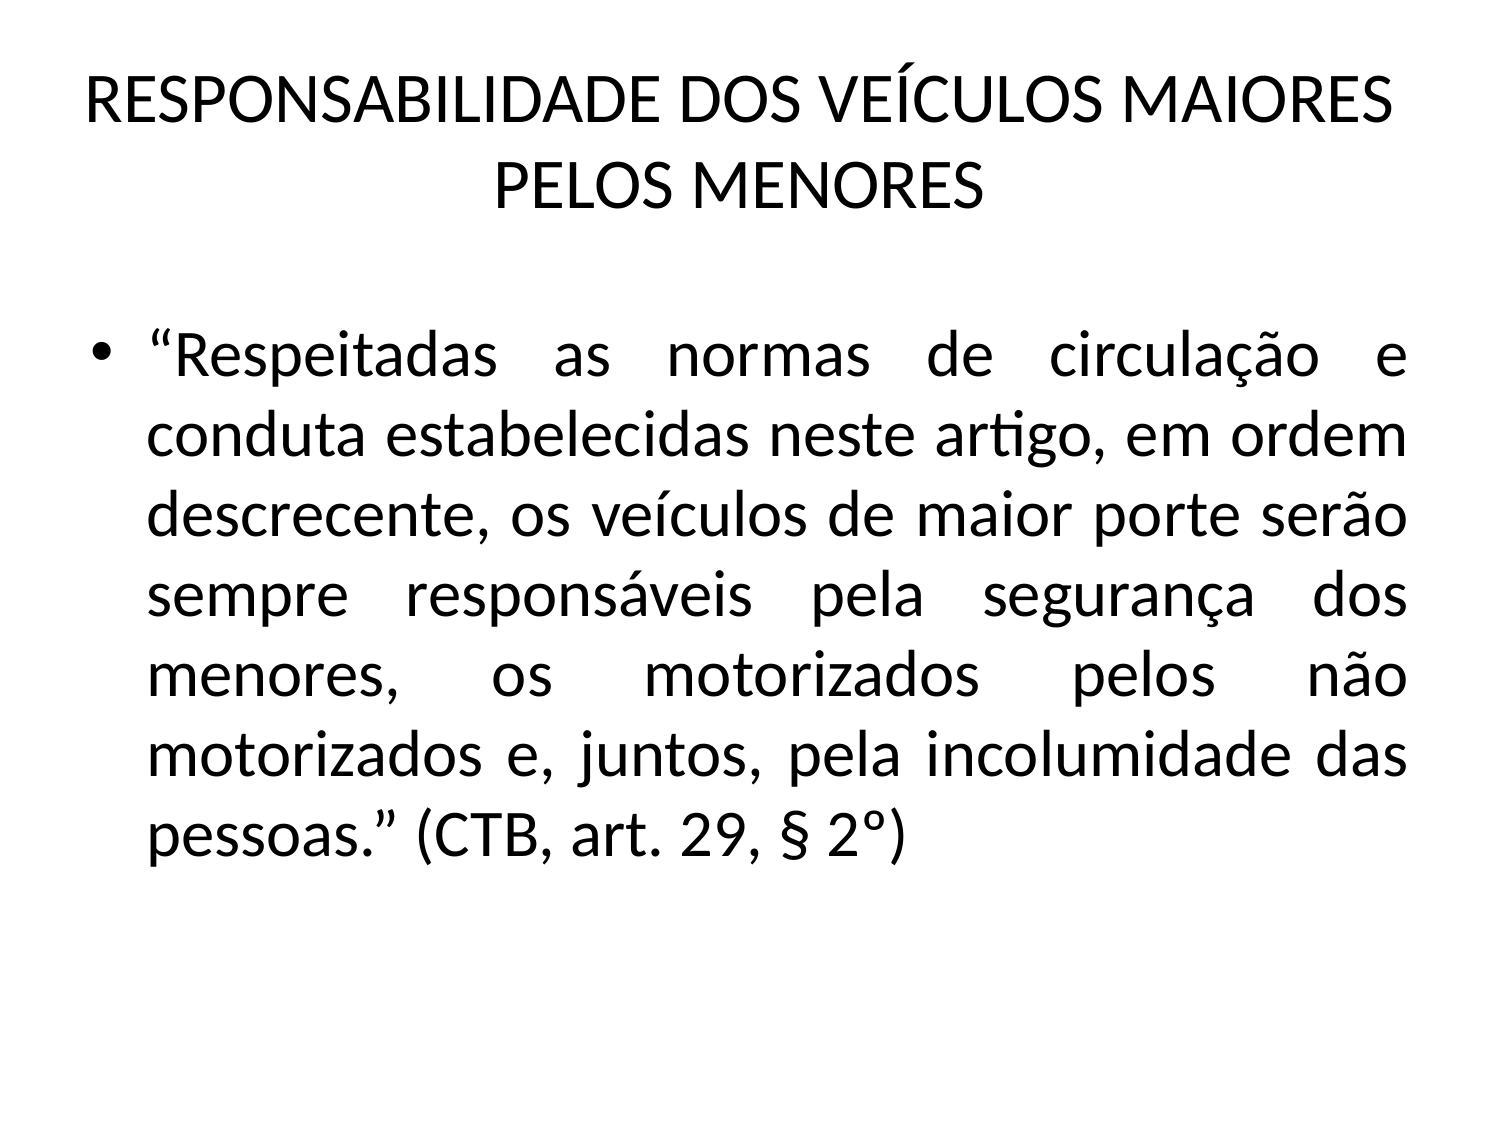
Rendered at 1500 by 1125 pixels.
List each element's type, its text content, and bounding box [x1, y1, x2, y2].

list “Respeitadas as normas de circulação e conduta estabelecidas neste artigo, em ordem descrecente, os veículos de maior porte serão sempre responsáveis pela segurança dos menores, os motorizados pelos não motorizados e, juntos, pela incolumidade das pessoas.” (CTB, art. 29, § 2º) [75, 302, 1425, 1005]
title RESPONSABILIDADE DOS VEÍCULOS MAIORES PELOS MENORES [64, 42, 1415, 231]
